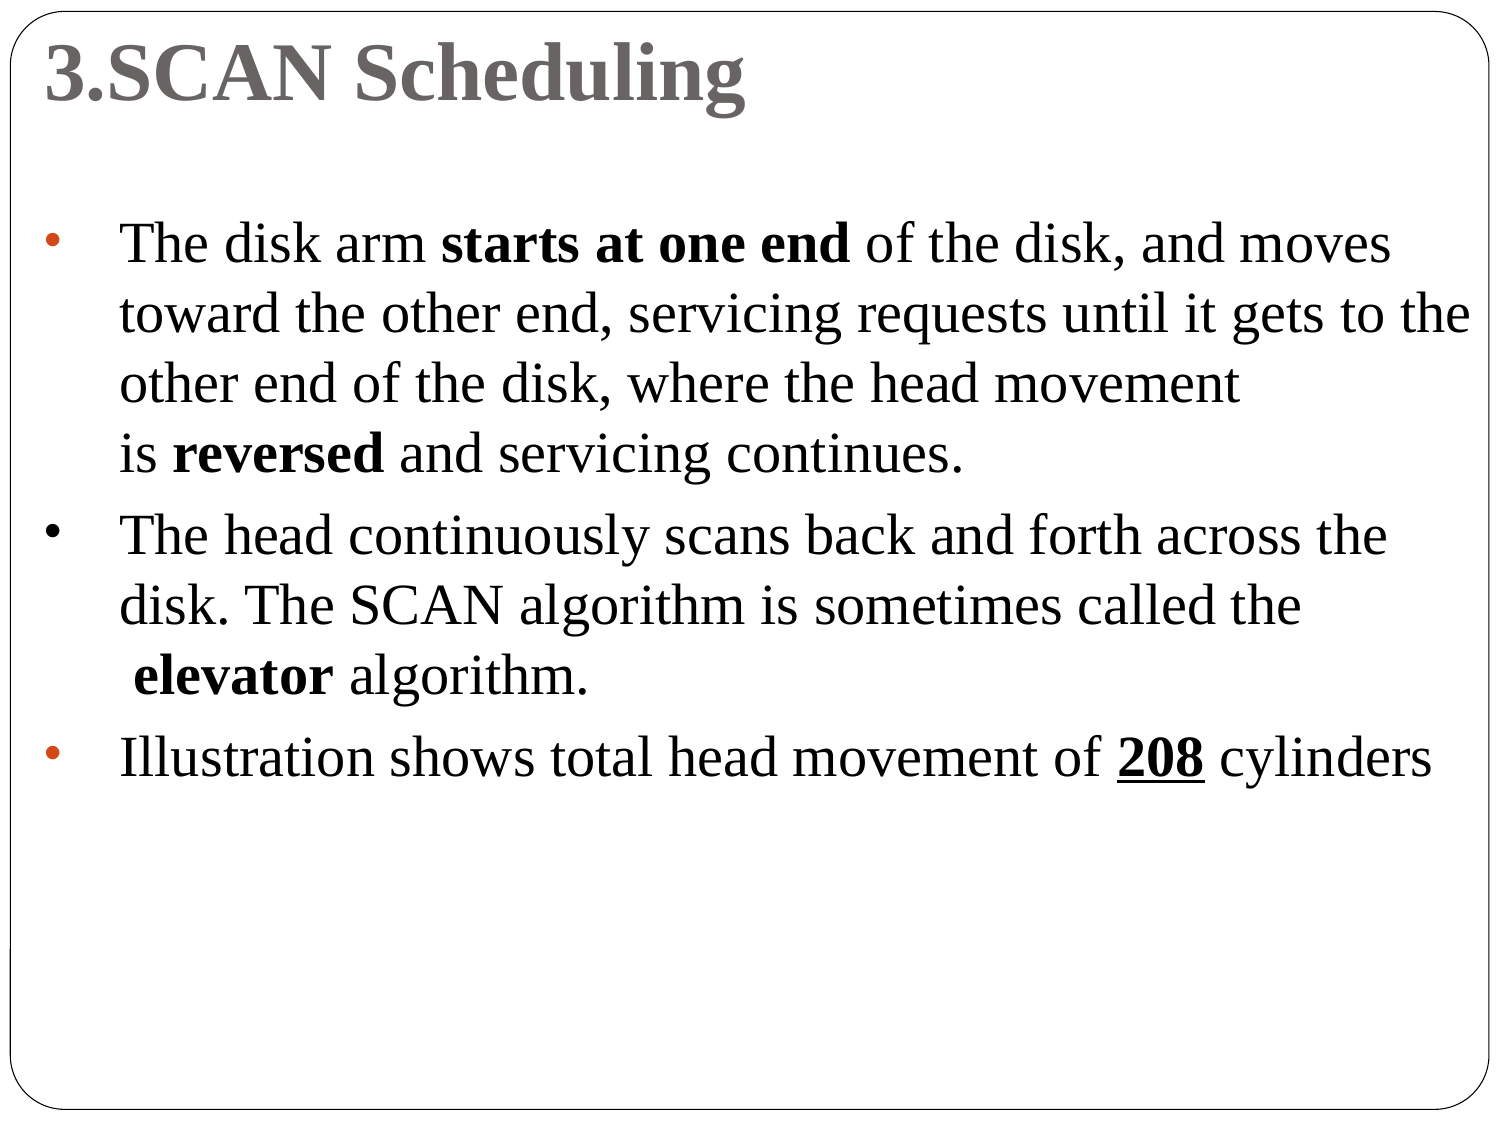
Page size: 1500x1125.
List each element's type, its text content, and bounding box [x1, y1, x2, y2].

list The disk arm starts at one end of the disk, and moves toward the other end, servicing requests until it gets to the other end of the disk, where the head movement is reversed and servicing continues. The head continuously scans back and forth across the disk. The SCAN algorithm is sometimes called the elevator algorithm. Illustration shows total head movement of 208 cylinders [29, 196, 1500, 988]
title 3.SCAN Scheduling [29, 0, 1425, 196]
